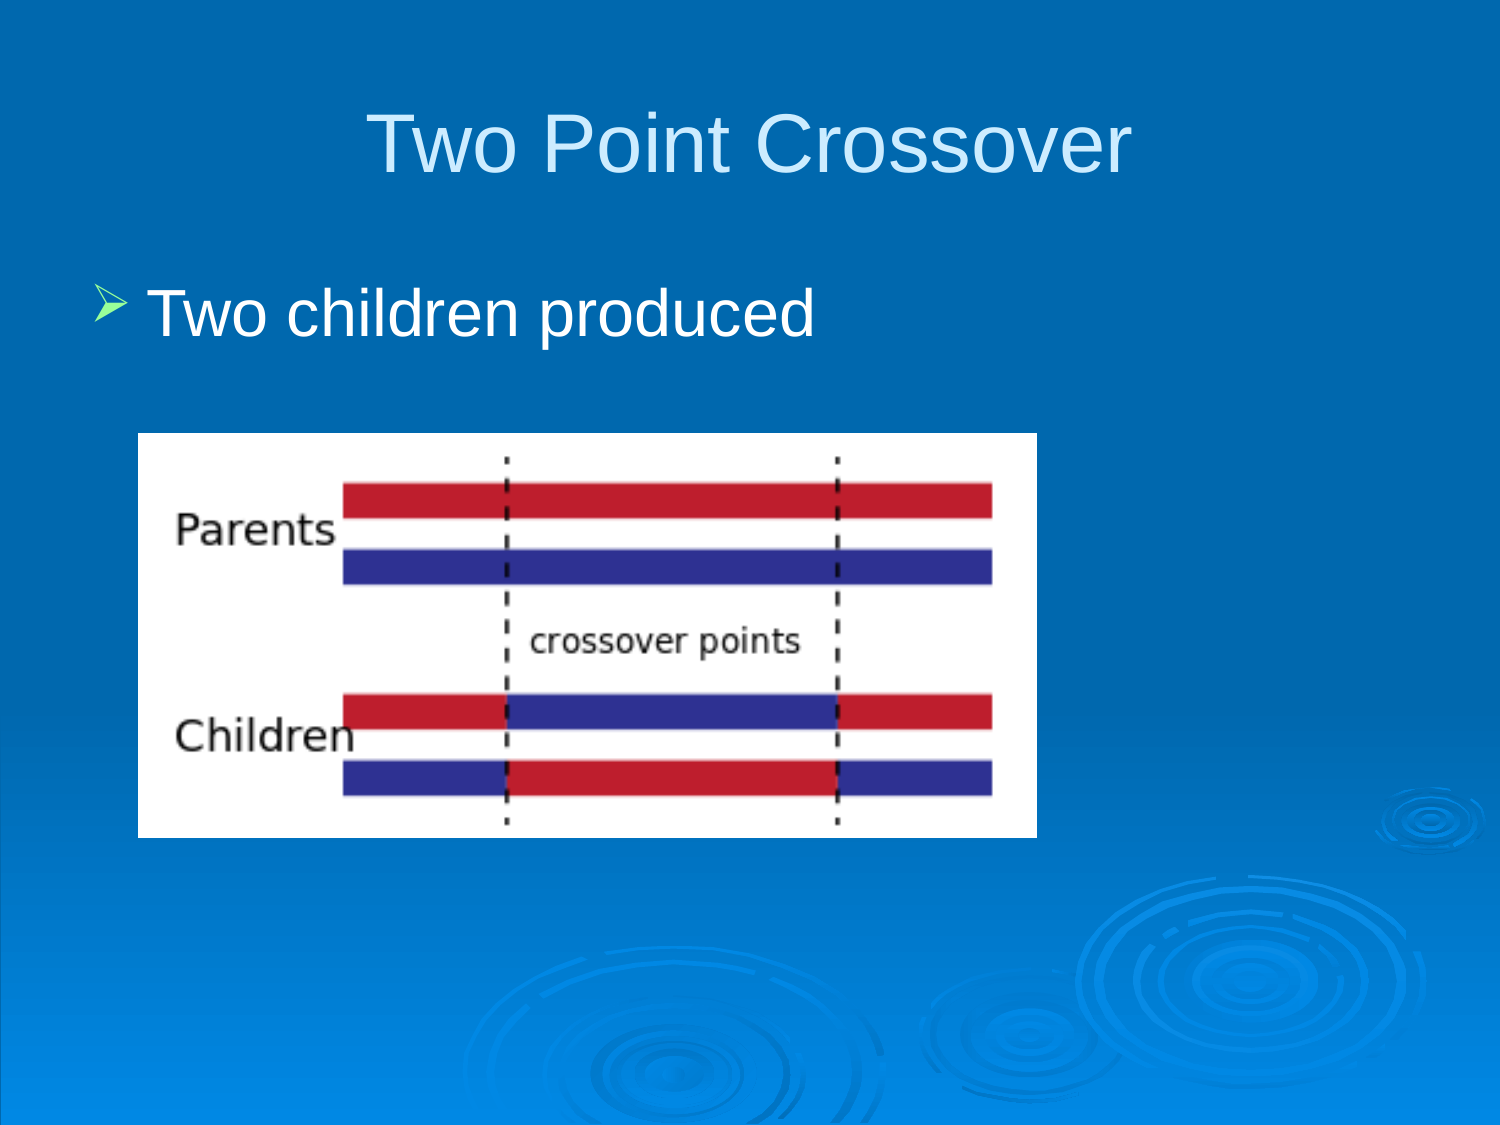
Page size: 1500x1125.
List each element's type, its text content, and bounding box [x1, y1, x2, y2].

list Two children produced [74, 262, 1426, 1006]
picture [137, 433, 1037, 838]
title Two Point Crossover [74, 45, 1426, 233]
